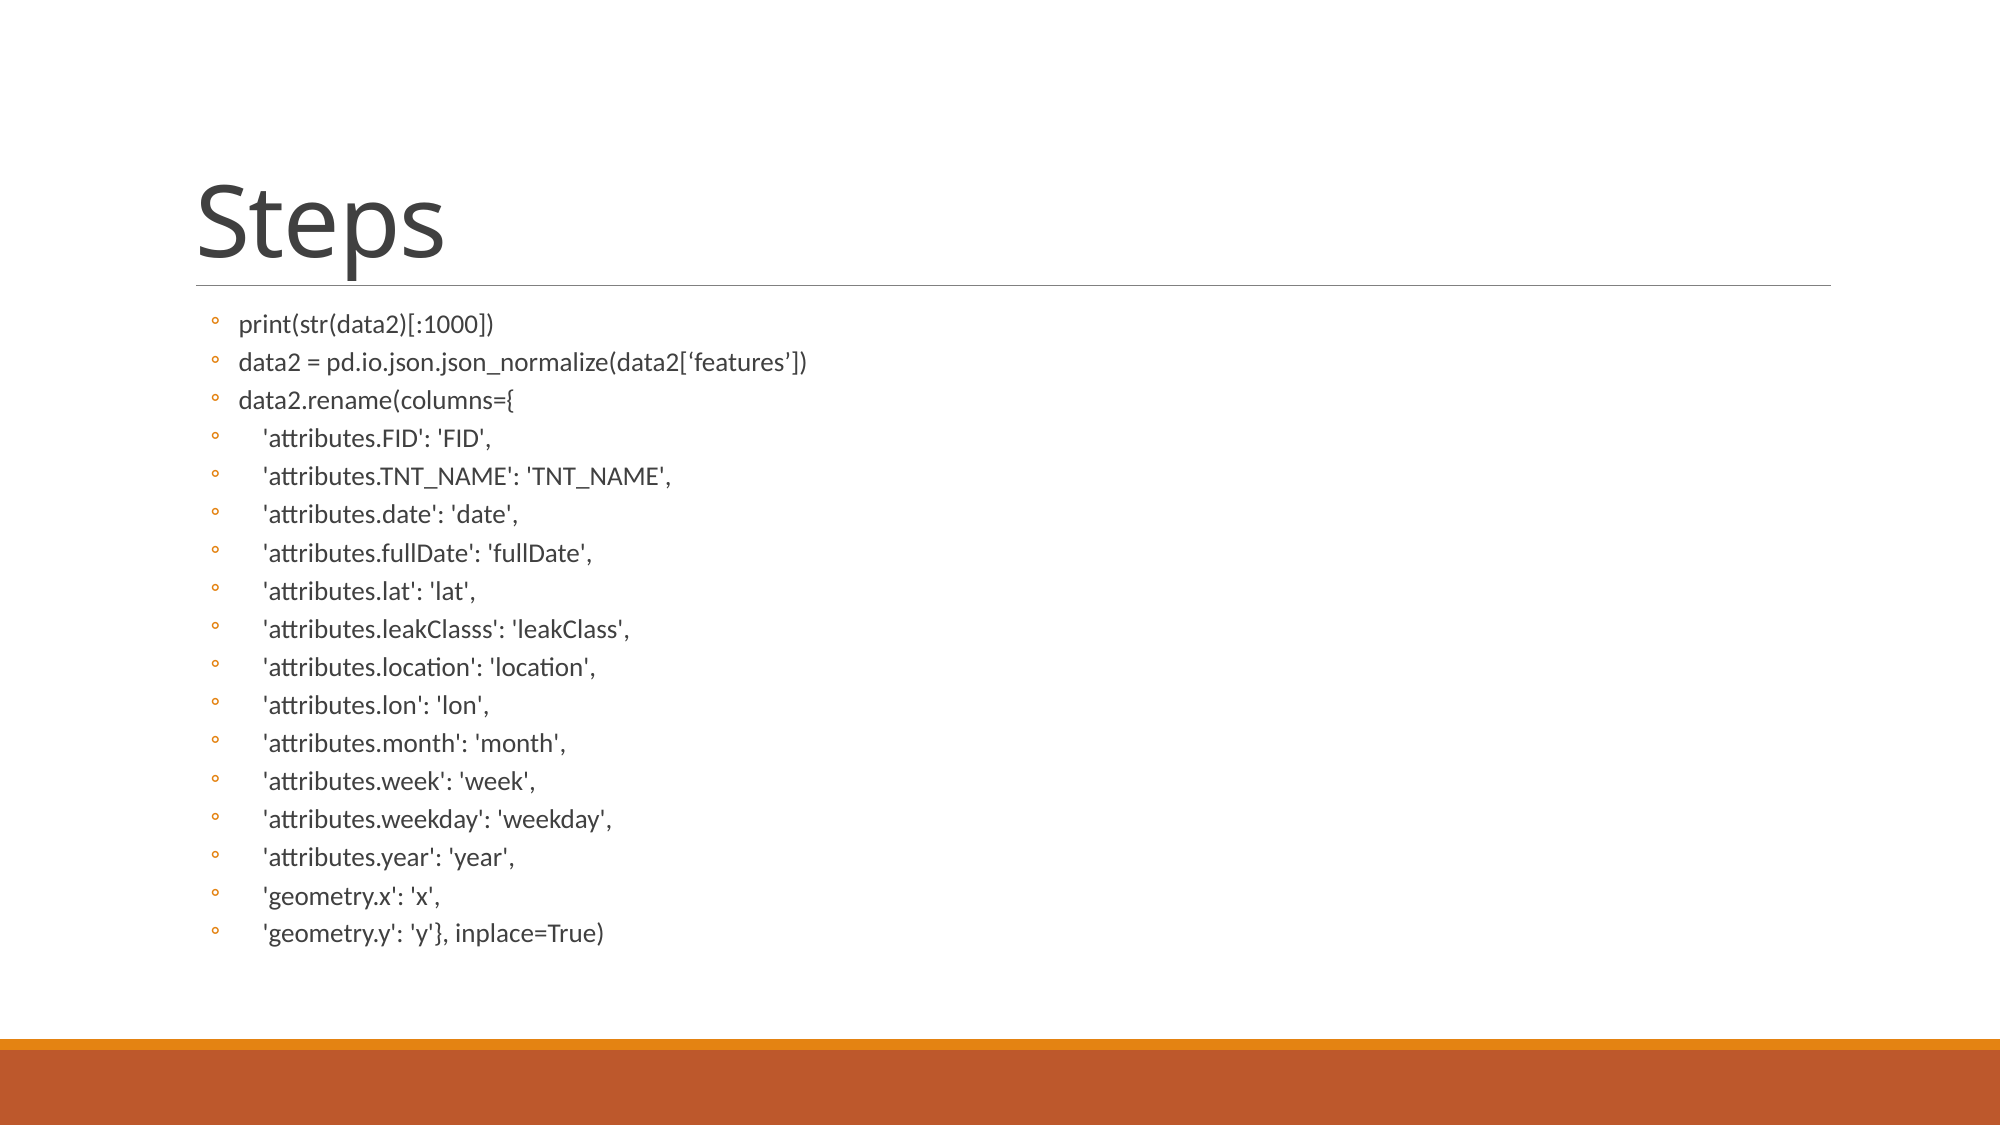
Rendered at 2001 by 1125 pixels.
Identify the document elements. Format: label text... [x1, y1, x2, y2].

title Steps [180, 47, 1830, 285]
list print(str(data2)[:1000]) data2 = pd.io.json.json_normalize(data2[‘features’]) data2.rename(columns={ 'attributes.FID': 'FID', 'attributes.TNT_NAME': 'TNT_NAME', 'attributes.date': 'date', 'attributes.fullDate': 'fullDate', 'attributes.lat': 'lat', 'attributes.leakClasss': 'leakClass', 'attributes.location': 'location', 'attributes.lon': 'lon', 'attributes.month': 'month', 'attributes.week': 'week', 'attributes.weekday': 'weekday', 'attributes.year': 'year', 'geometry.x': 'x', 'geometry.y': 'y'}, inplace=True) [180, 302, 1830, 963]
